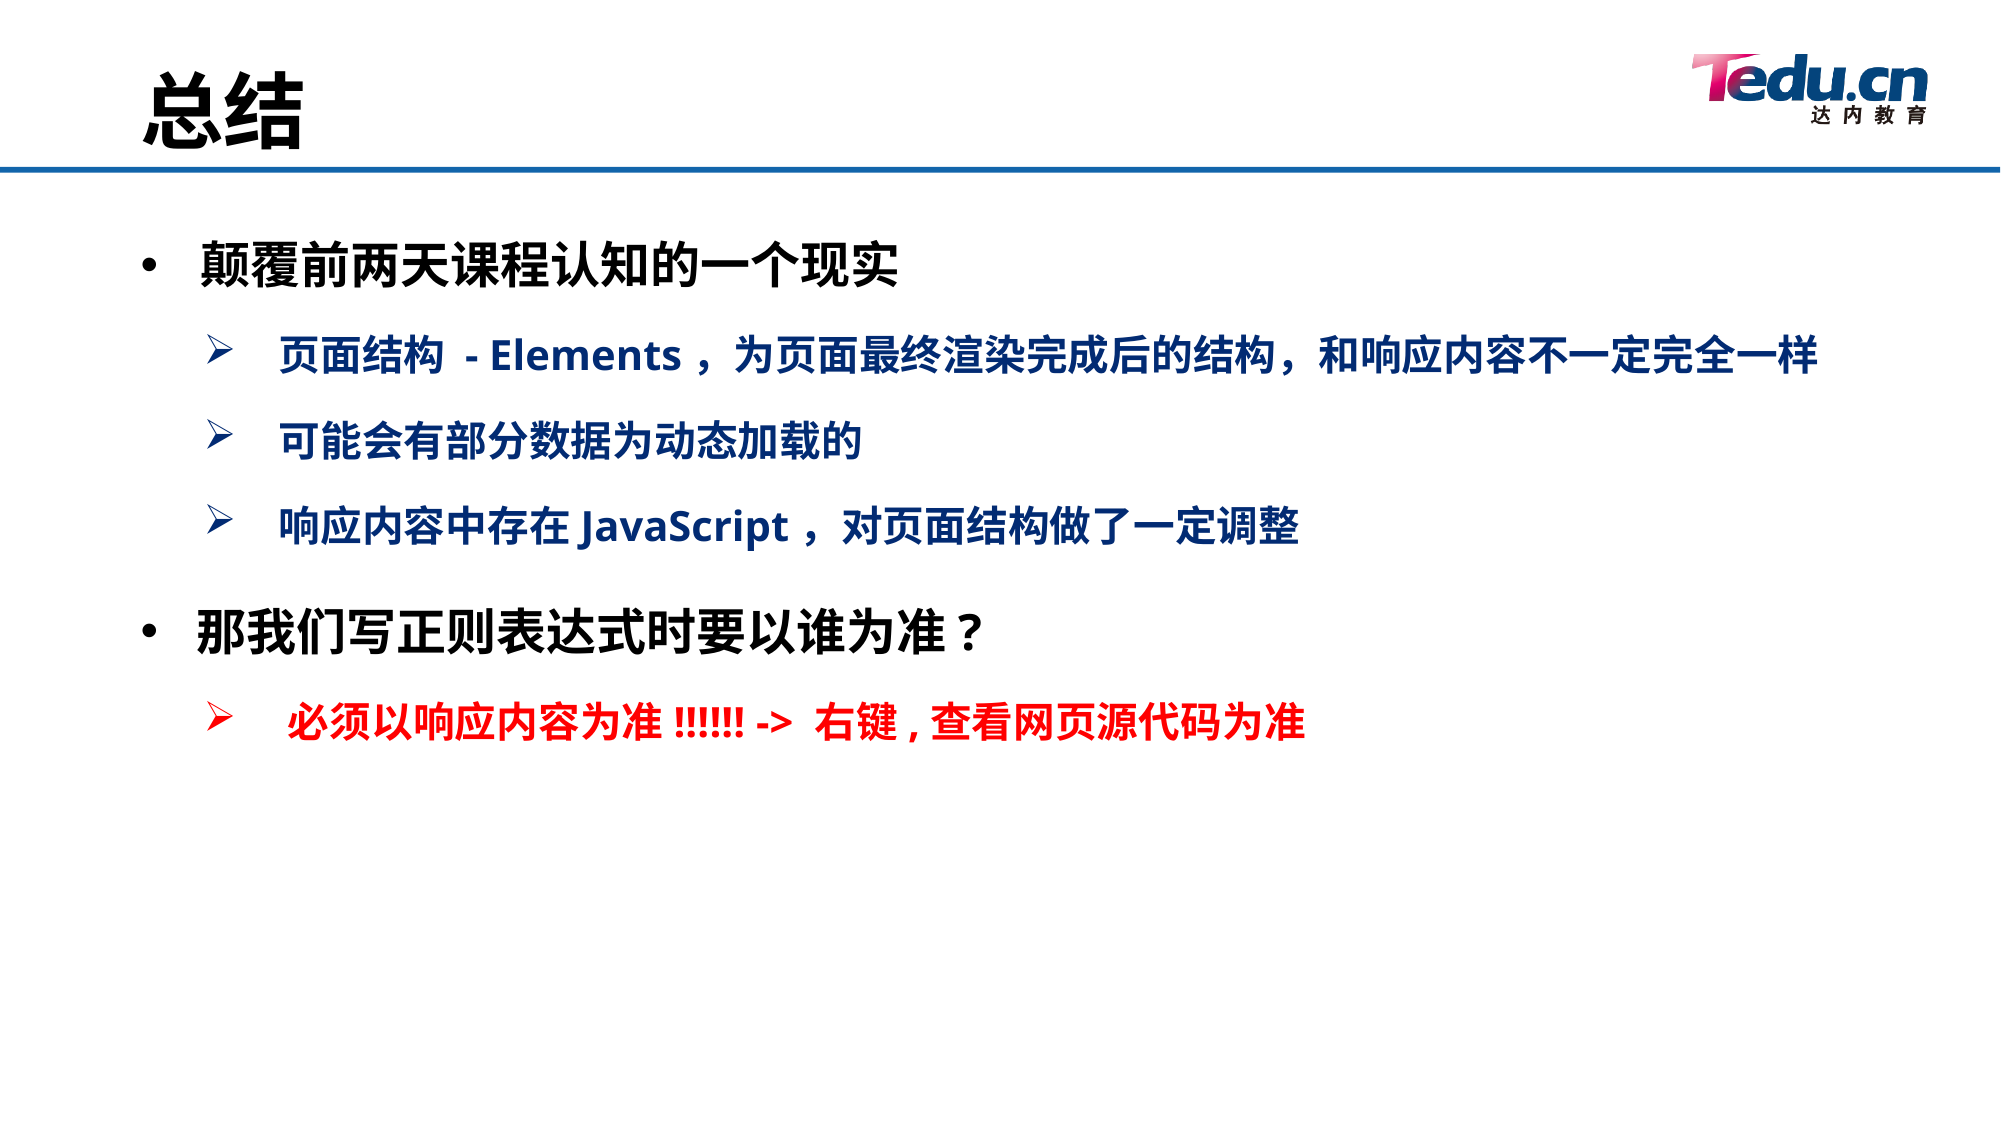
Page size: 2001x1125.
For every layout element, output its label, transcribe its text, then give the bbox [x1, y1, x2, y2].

picture [1673, 7, 1945, 164]
list 总结 [125, 18, 1873, 150]
list 颠覆前两天课程认知的一个现实 页面结构 - Elements，为页面最终渲染完成后的结构，和响应内容不一定完全一样 可能会有部分数据为动态加载的 响应内容中存在JavaScript，对页面结构做了一定调整 那我们写正则表达式时要以谁为准? 必须以响应内容为准!!!!!! -> 右键,查看网页源代码为准 [125, 196, 1875, 1059]
